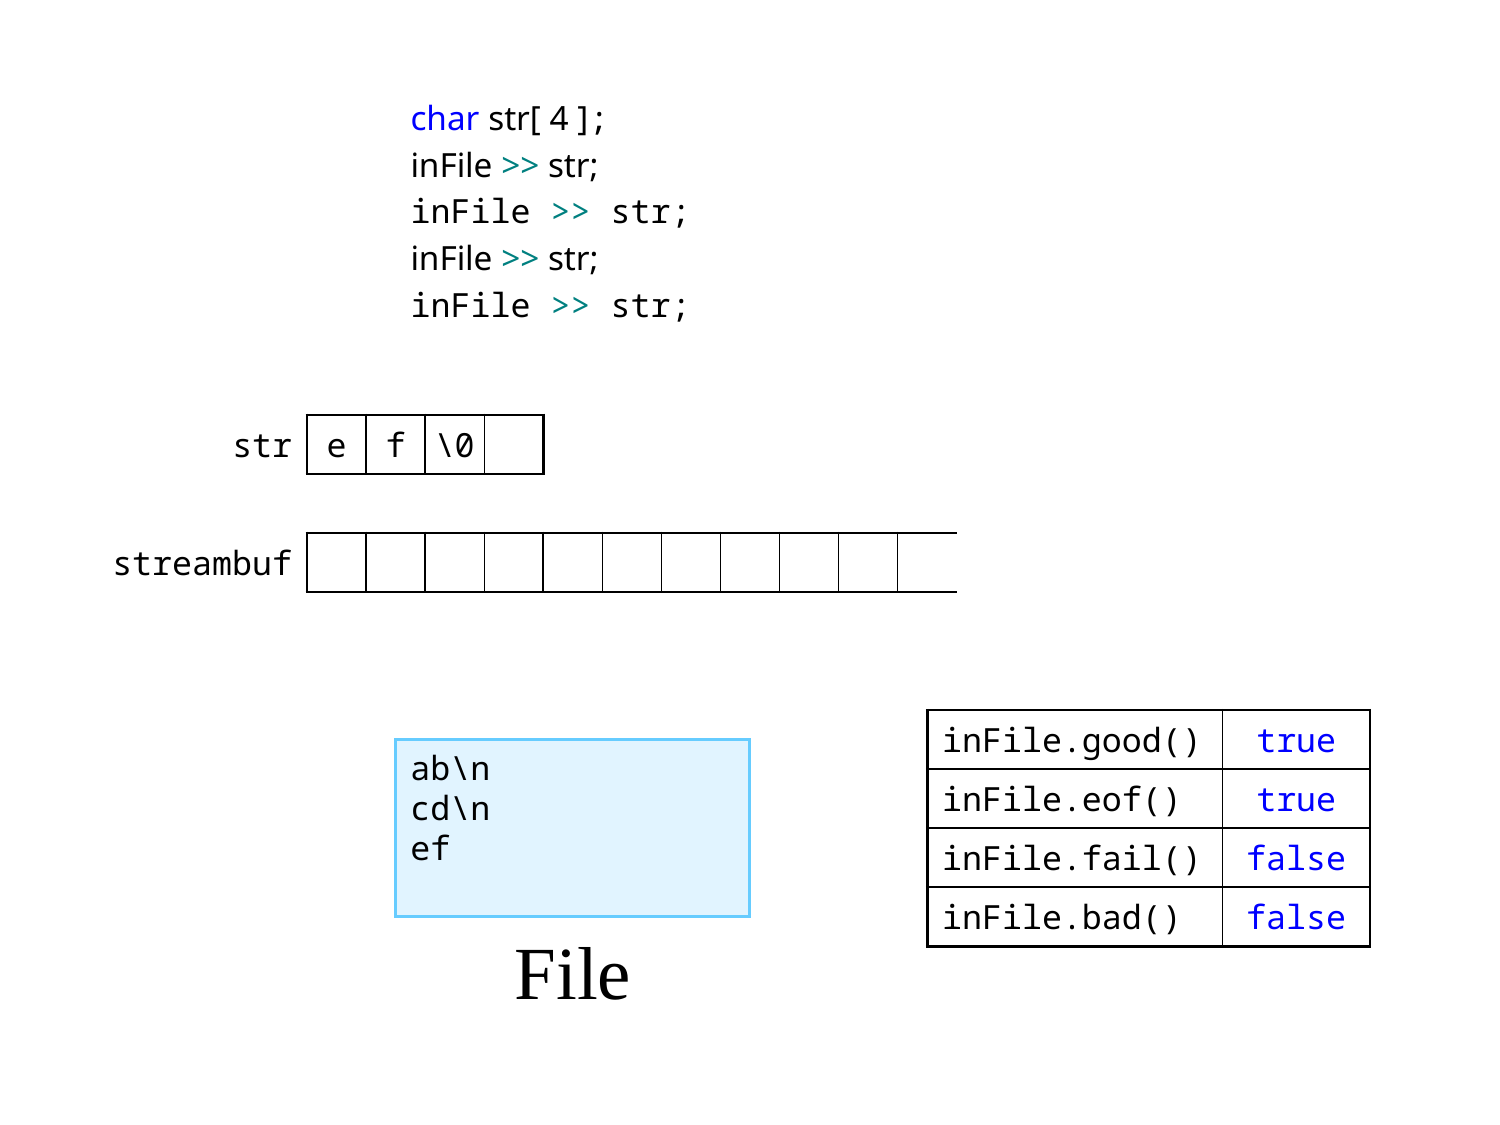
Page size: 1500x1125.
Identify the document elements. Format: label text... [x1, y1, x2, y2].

table_header str [218, 415, 306, 474]
table_header [308, 534, 365, 591]
table_cell false [1223, 829, 1369, 886]
table_header [780, 534, 838, 591]
table_header inFile.good() [929, 711, 1222, 768]
table_header [485, 534, 542, 591]
table_header [426, 534, 484, 591]
table_cell false [1223, 888, 1369, 945]
table_header f [367, 416, 424, 473]
table_header [662, 534, 720, 591]
table_header streambuf [100, 533, 306, 592]
list char str[ 4 ]; inFile >> str; inFile >> str; inFile >> str; inFile >> str; [395, 90, 780, 356]
table_cell true [1223, 770, 1369, 827]
table_header [544, 534, 602, 591]
table_header [898, 534, 957, 591]
text_box File [484, 916, 662, 1035]
table_header e [308, 416, 365, 473]
table_header [485, 416, 542, 473]
table_header [721, 534, 779, 591]
table_header [603, 534, 661, 591]
text_box ab\n cd\n ef [395, 739, 750, 917]
table_header true [1223, 711, 1369, 768]
table_header [367, 534, 424, 591]
table_header \0 [426, 416, 484, 473]
table_header [839, 534, 897, 591]
table_cell inFile.bad() [929, 888, 1222, 945]
table_cell inFile.eof() [929, 770, 1222, 827]
table_cell inFile.fail() [929, 829, 1222, 886]
